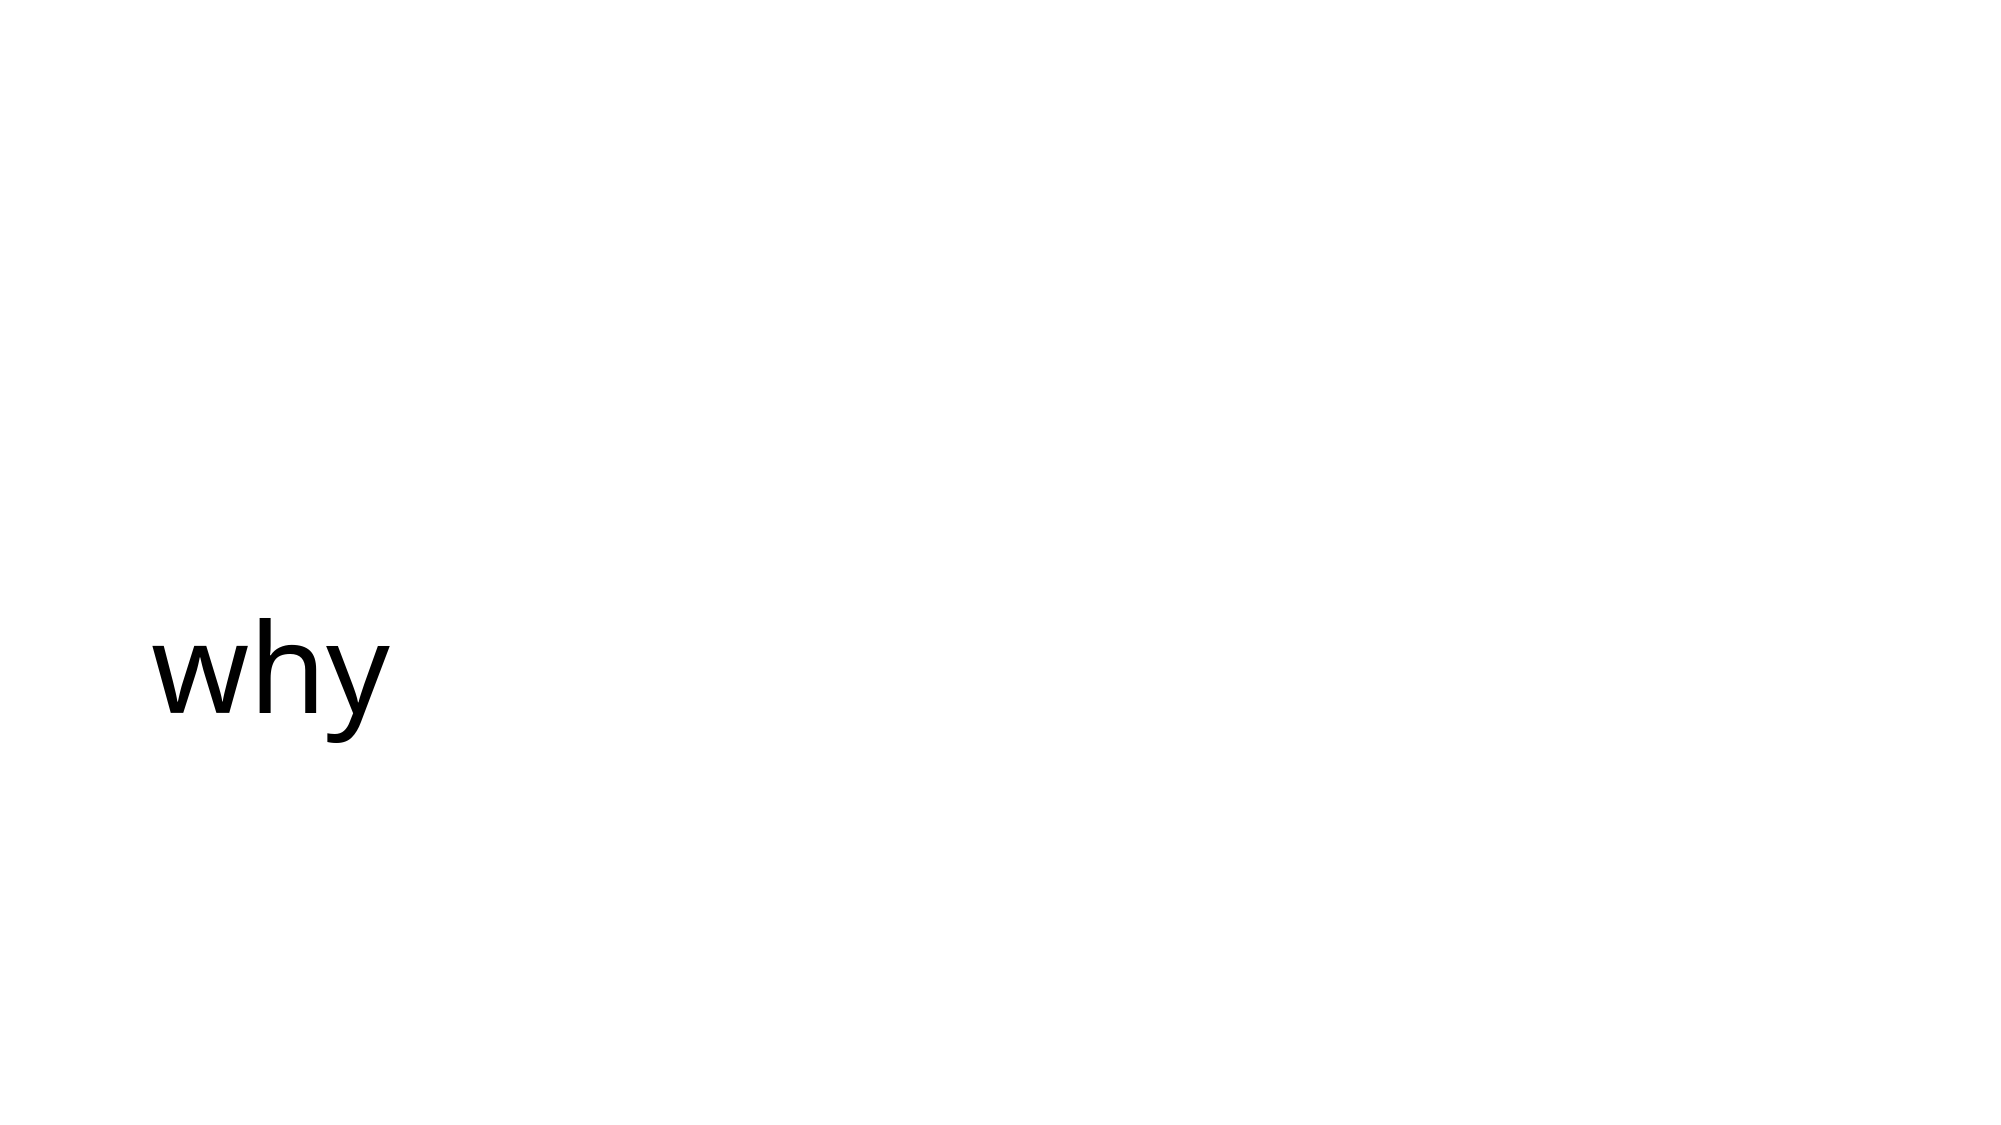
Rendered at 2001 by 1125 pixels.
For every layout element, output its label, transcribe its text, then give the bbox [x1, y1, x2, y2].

title why [136, 280, 1862, 749]
